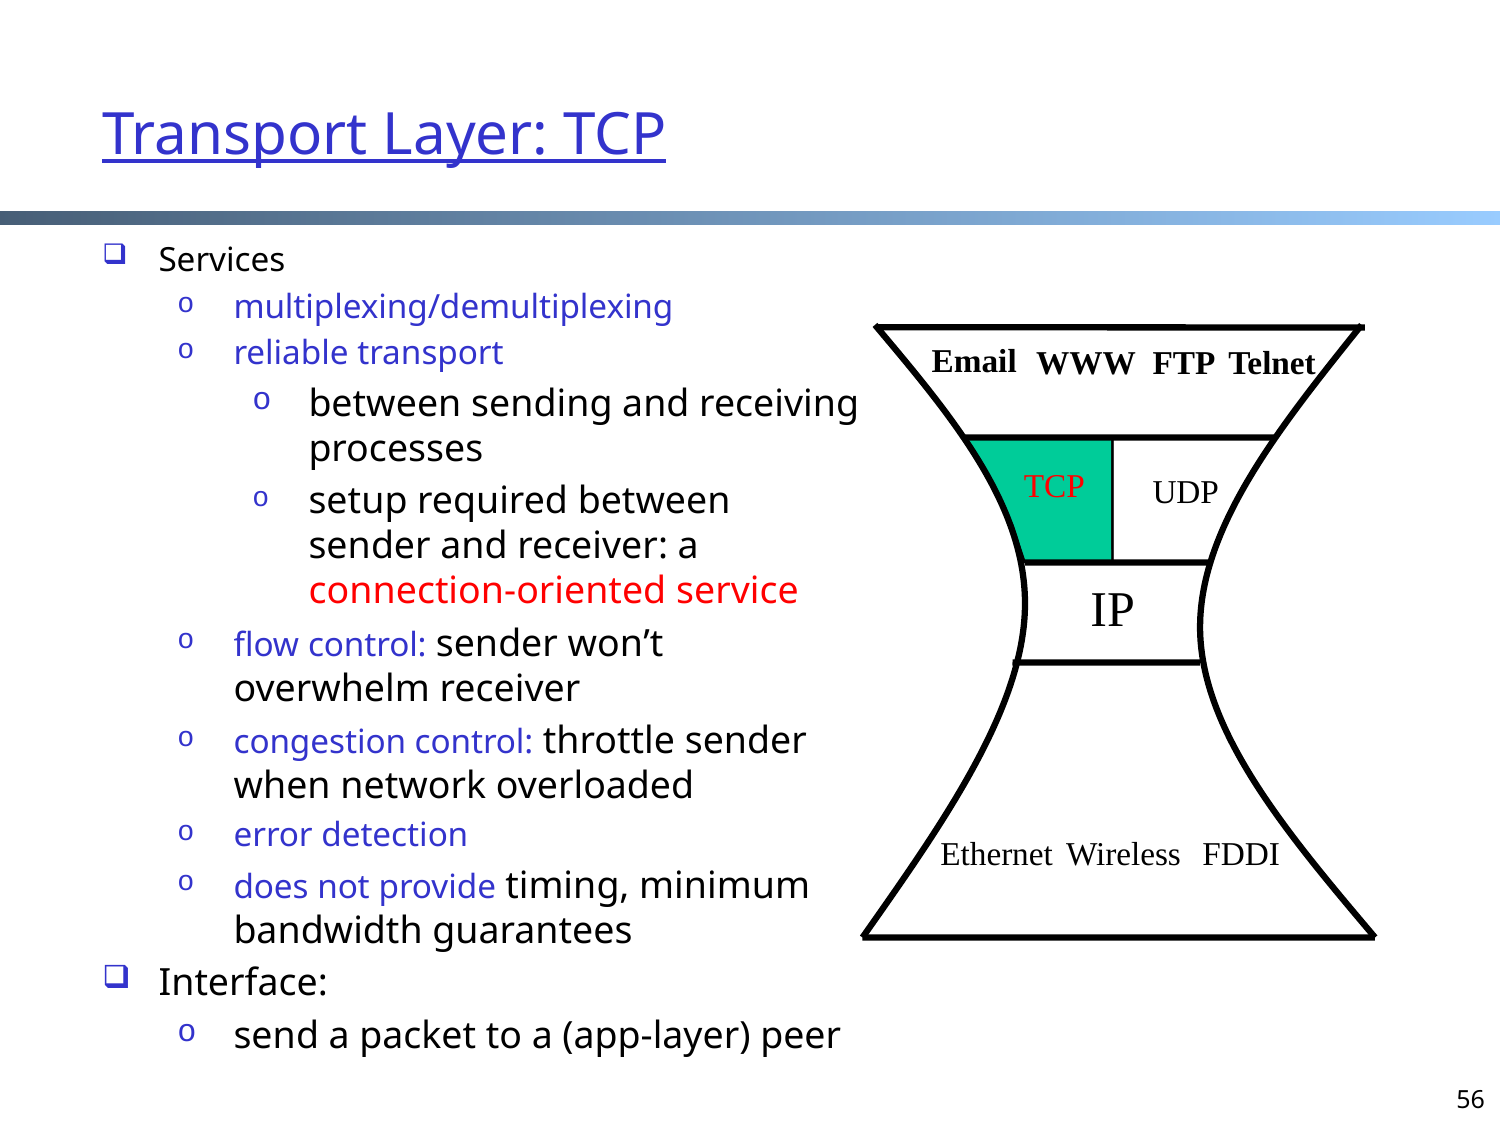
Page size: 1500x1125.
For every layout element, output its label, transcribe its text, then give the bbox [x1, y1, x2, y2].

text_box FDDI [1196, 824, 1295, 880]
text_box [862, 394, 1026, 937]
text_box TCP [1009, 457, 1100, 512]
text_box Services multiplexing/demultiplexing reliable transport between sending and receiving processes setup required between sender and receiver: a connection-oriented service flow control: sender won’t overwhelm receiver congestion control: throttle sender when network overloaded error detection does not provide timing, minimum bandwidth guarantees Interface: send a packet to a (app-layer) peer [87, 230, 875, 1099]
text_box [965, 438, 1112, 562]
text_box [1200, 398, 1376, 938]
text_box UDP [1137, 462, 1234, 518]
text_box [877, 327, 1366, 390]
text_box Transport Layer: TCP [87, 37, 1363, 225]
text_box IP [1075, 569, 1150, 644]
text_box Wireless [1051, 824, 1196, 880]
text_box L1 [1424, 212, 1428, 224]
slide_number 56 [1150, 1049, 1500, 1125]
text_box Ethernet [925, 824, 1051, 880]
